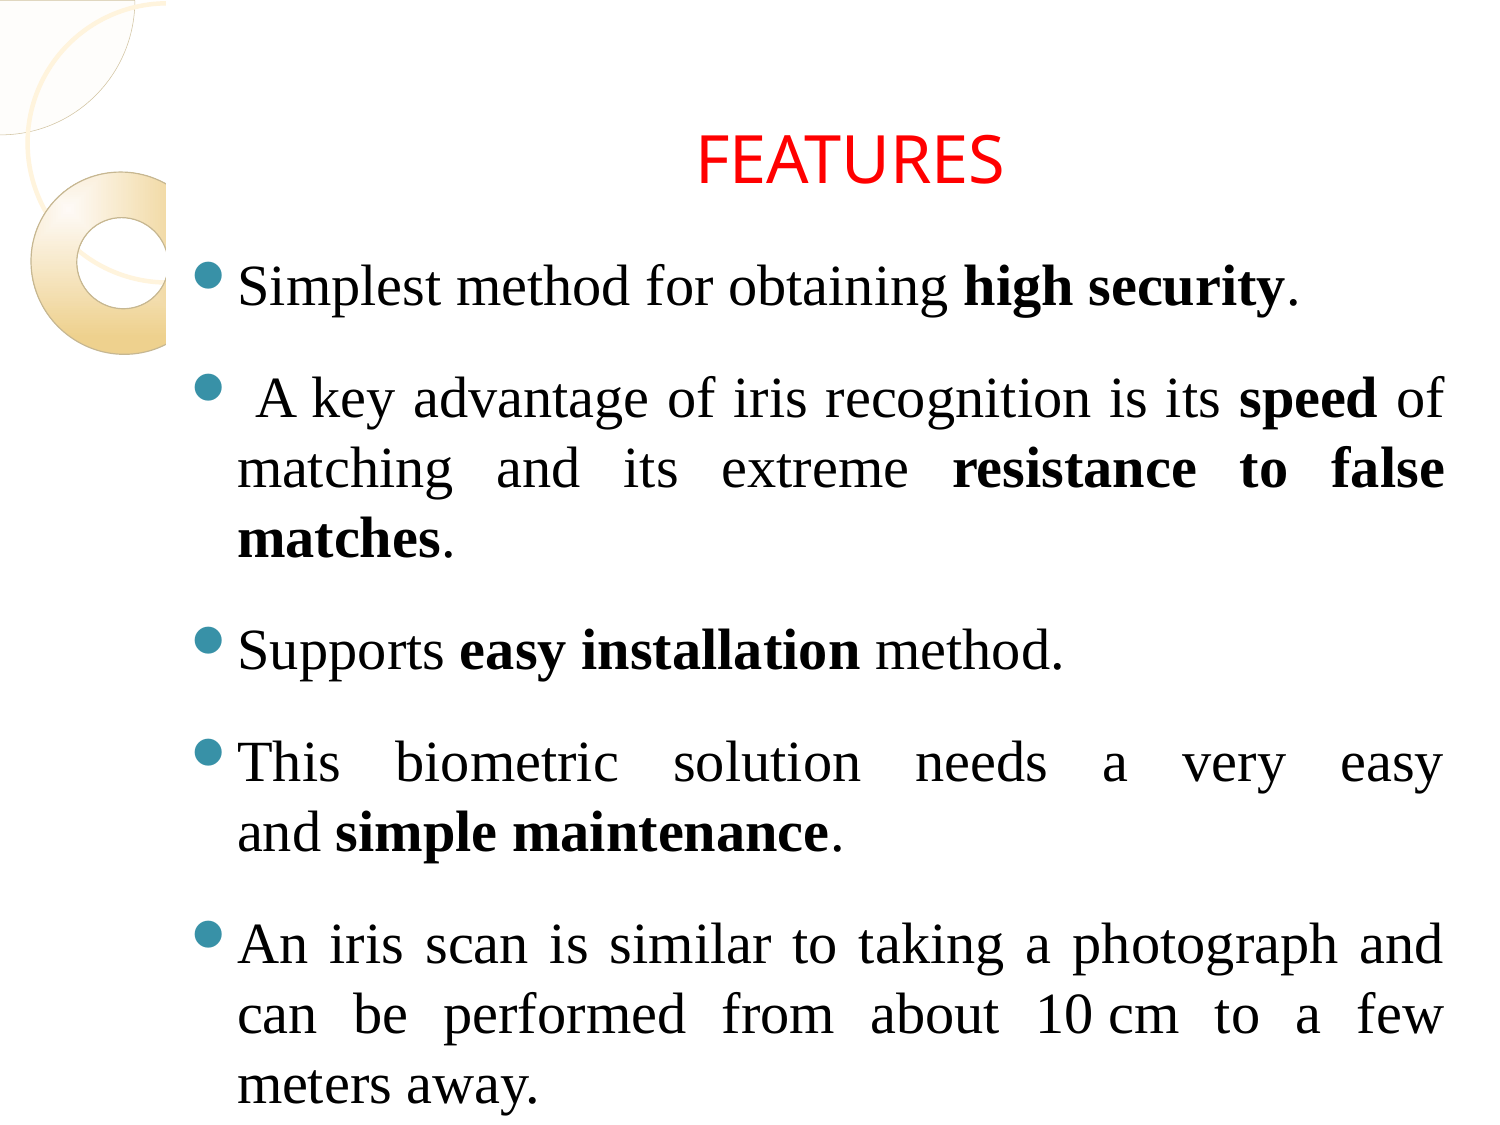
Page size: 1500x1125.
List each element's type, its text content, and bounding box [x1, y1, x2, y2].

title FEATURES [235, 101, 1466, 313]
text_box Simplest method for obtaining high security. A key advantage of iris recognition is its speed of matching and its extreme resistance to false matches. Supports easy installation method. This biometric solution needs a very easy and simple maintenance. An iris scan is similar to taking a photograph and can be performed from about 10 cm to a few meters away. [162, 231, 1460, 1100]
